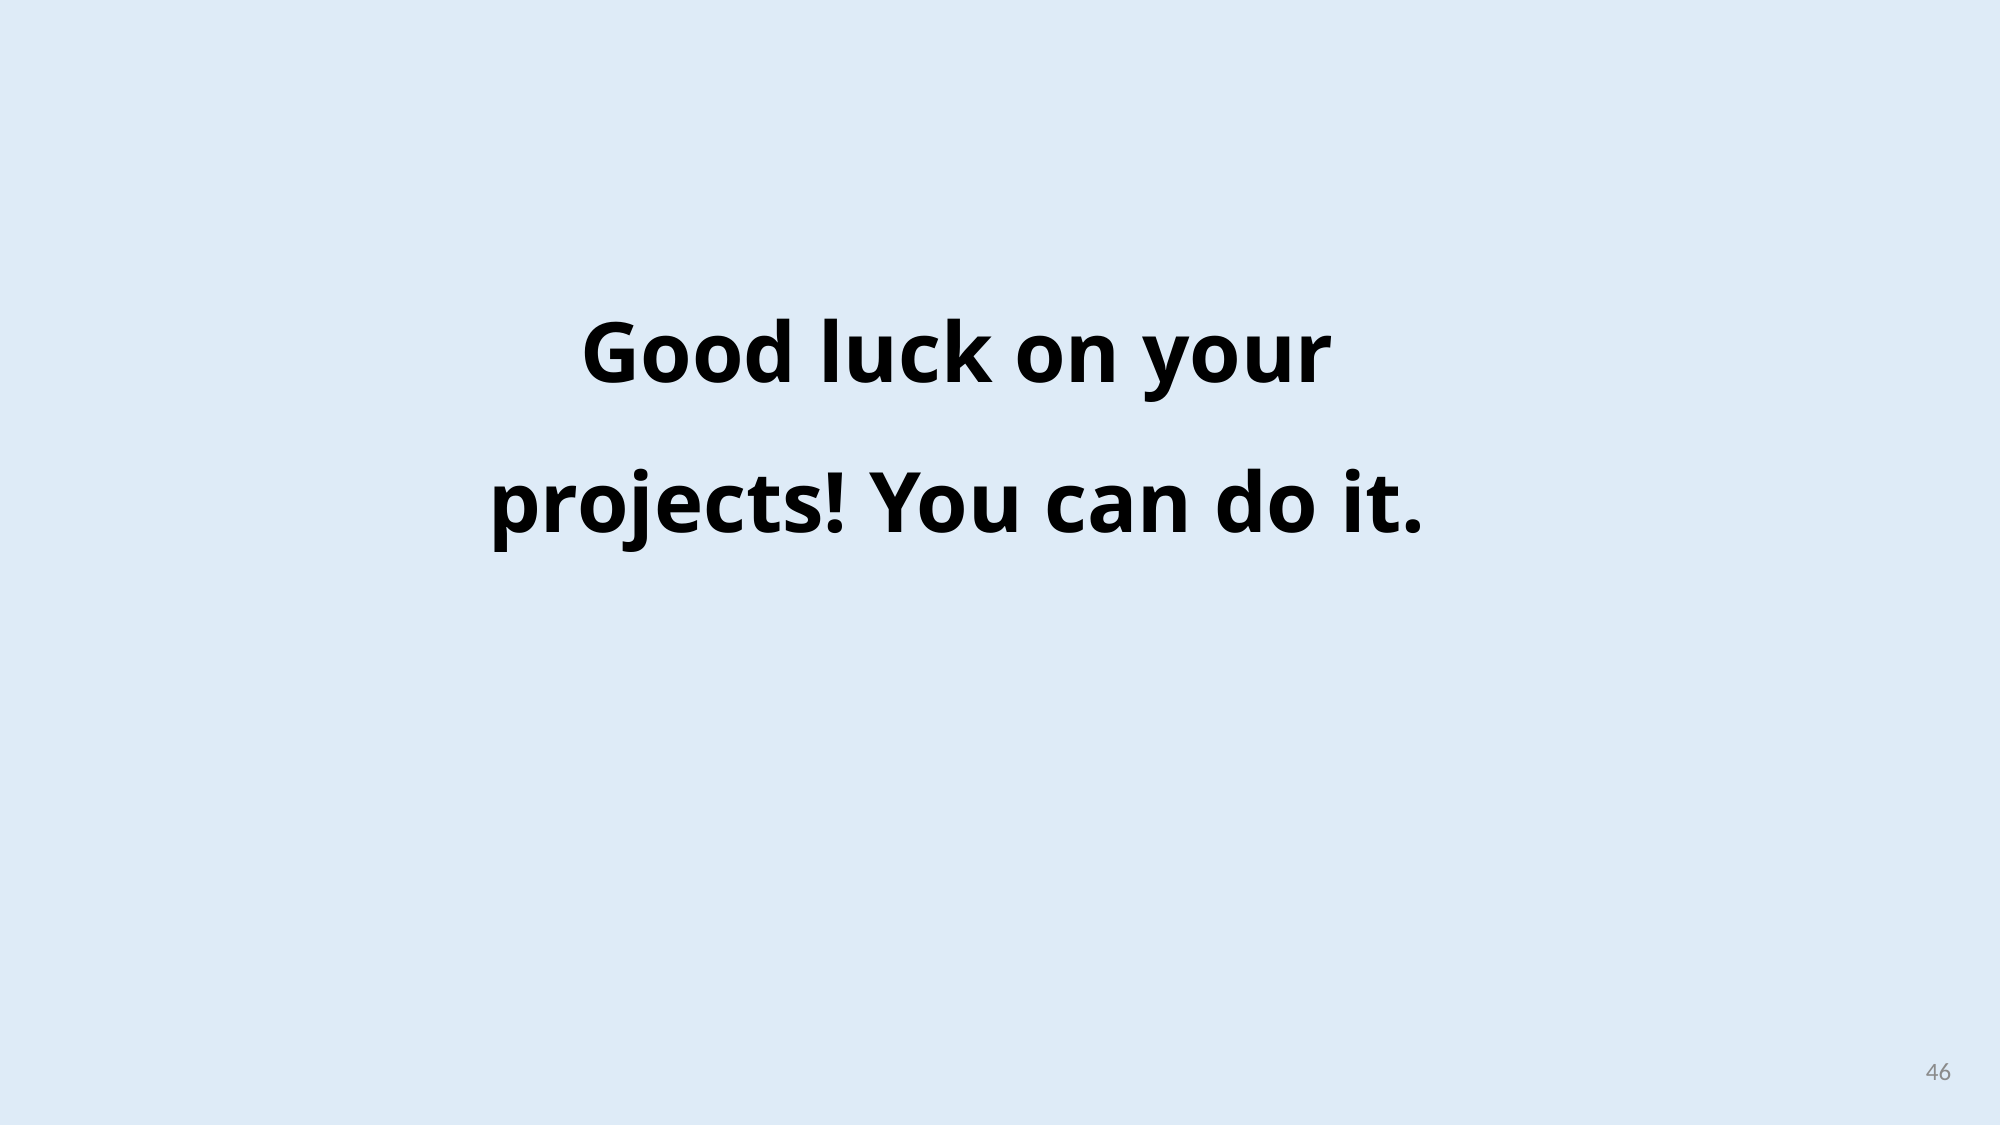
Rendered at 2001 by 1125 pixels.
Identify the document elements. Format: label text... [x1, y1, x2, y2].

slide_number 46 [1883, 1040, 1967, 1101]
text_box Good luck on your projects! You can do it. [426, 241, 1488, 557]
